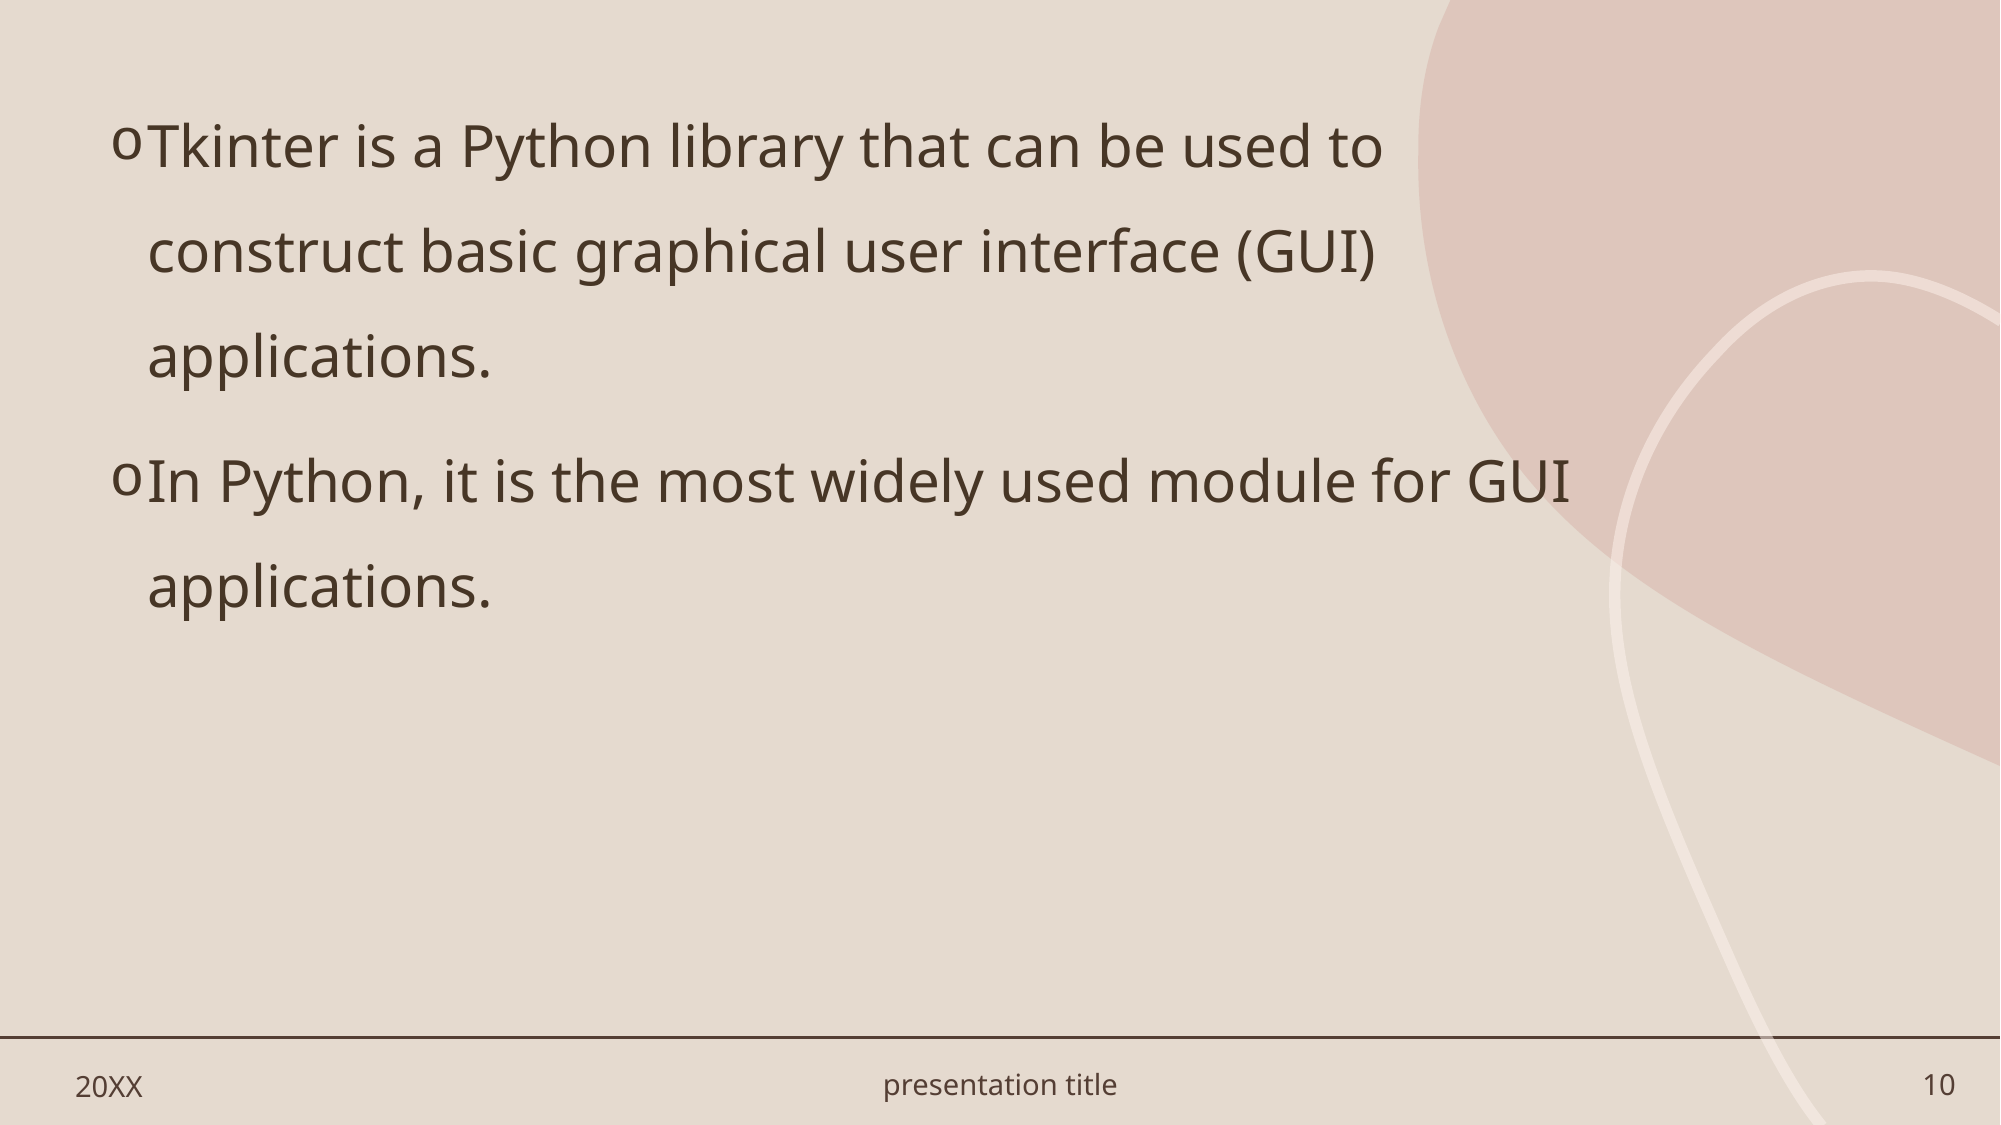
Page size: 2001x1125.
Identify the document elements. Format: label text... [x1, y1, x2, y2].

slide_number 10 [1808, 1060, 1971, 1112]
slide_number 20XX [60, 1060, 222, 1112]
footer presentation title [718, 1060, 1283, 1112]
list Tkinter is a Python library that can be used to construct basic graphical user interface (GUI) applications. In Python, it is the most widely used module for GUI applications. [94, 66, 1631, 948]
